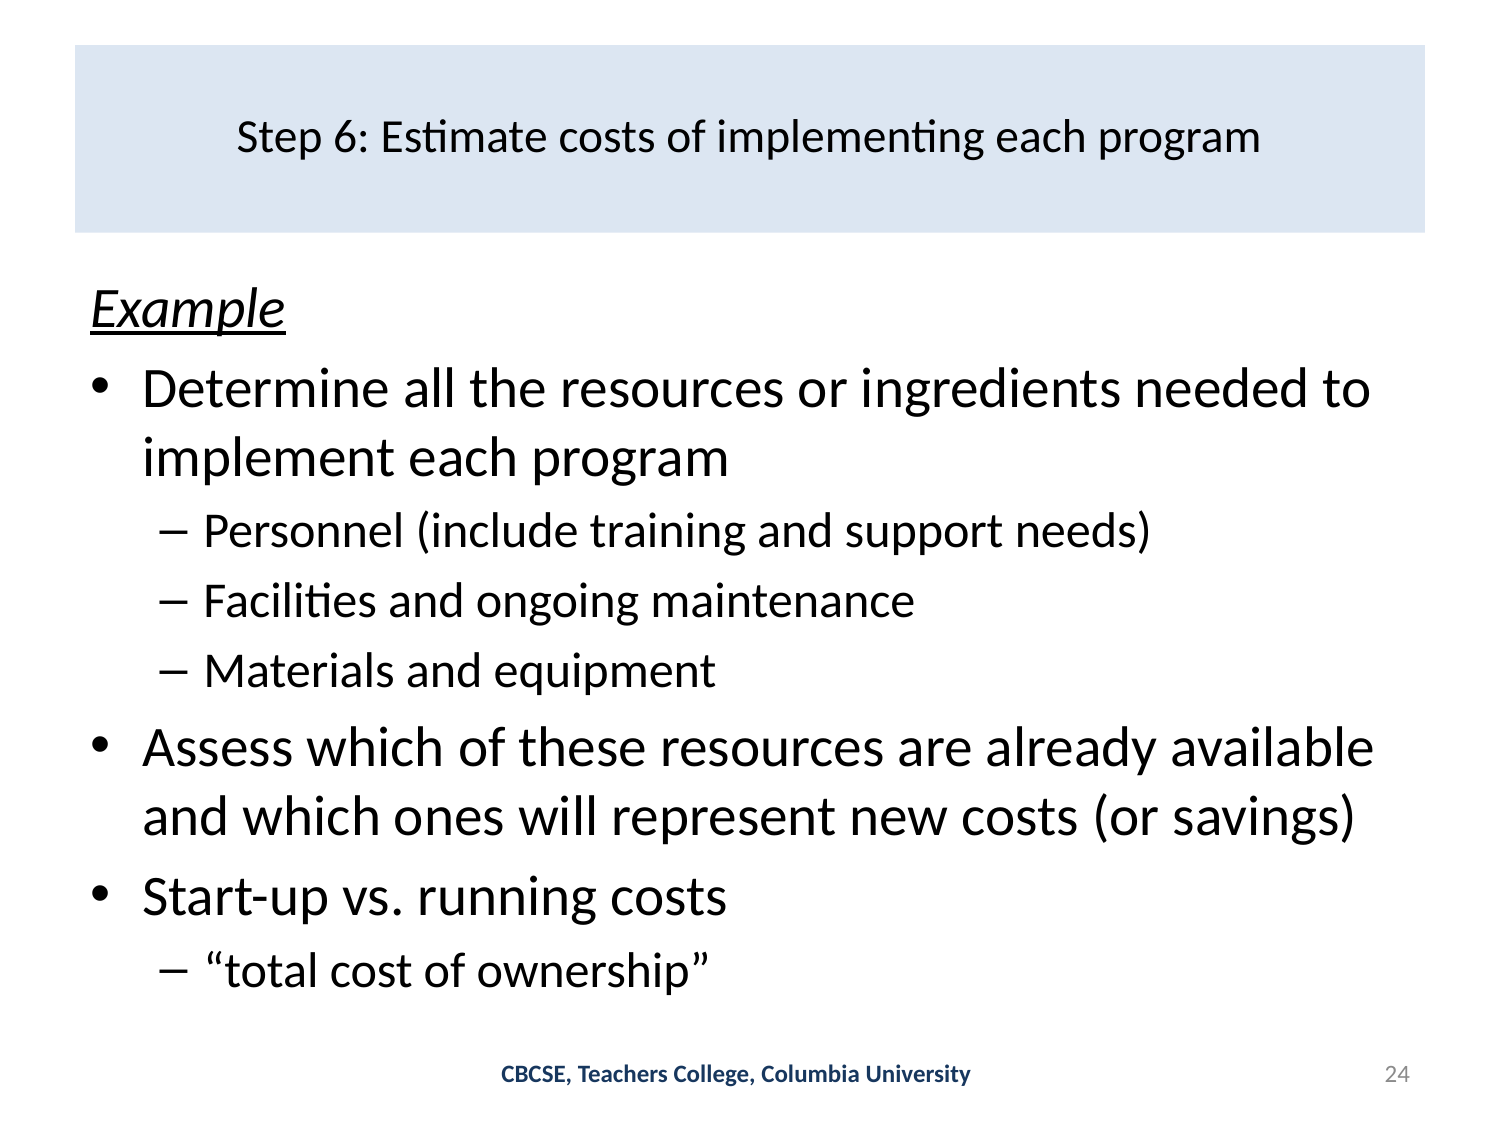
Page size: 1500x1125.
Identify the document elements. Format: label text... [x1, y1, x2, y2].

footer CBCSE, Teachers College, Columbia University [485, 1042, 988, 1103]
slide_number 23 [1074, 1042, 1425, 1103]
title Step 6: Estimate costs of implementing each program [75, 45, 1425, 233]
list Example Determine all the resources or ingredients needed to implement each program Personnel (include training and support needs) Facilities and ongoing maintenance Materials and equipment Assess which of these resources are already available and which ones will represent new costs (or savings) Start-up vs. running costs “total cost of ownership” [75, 262, 1425, 1005]
